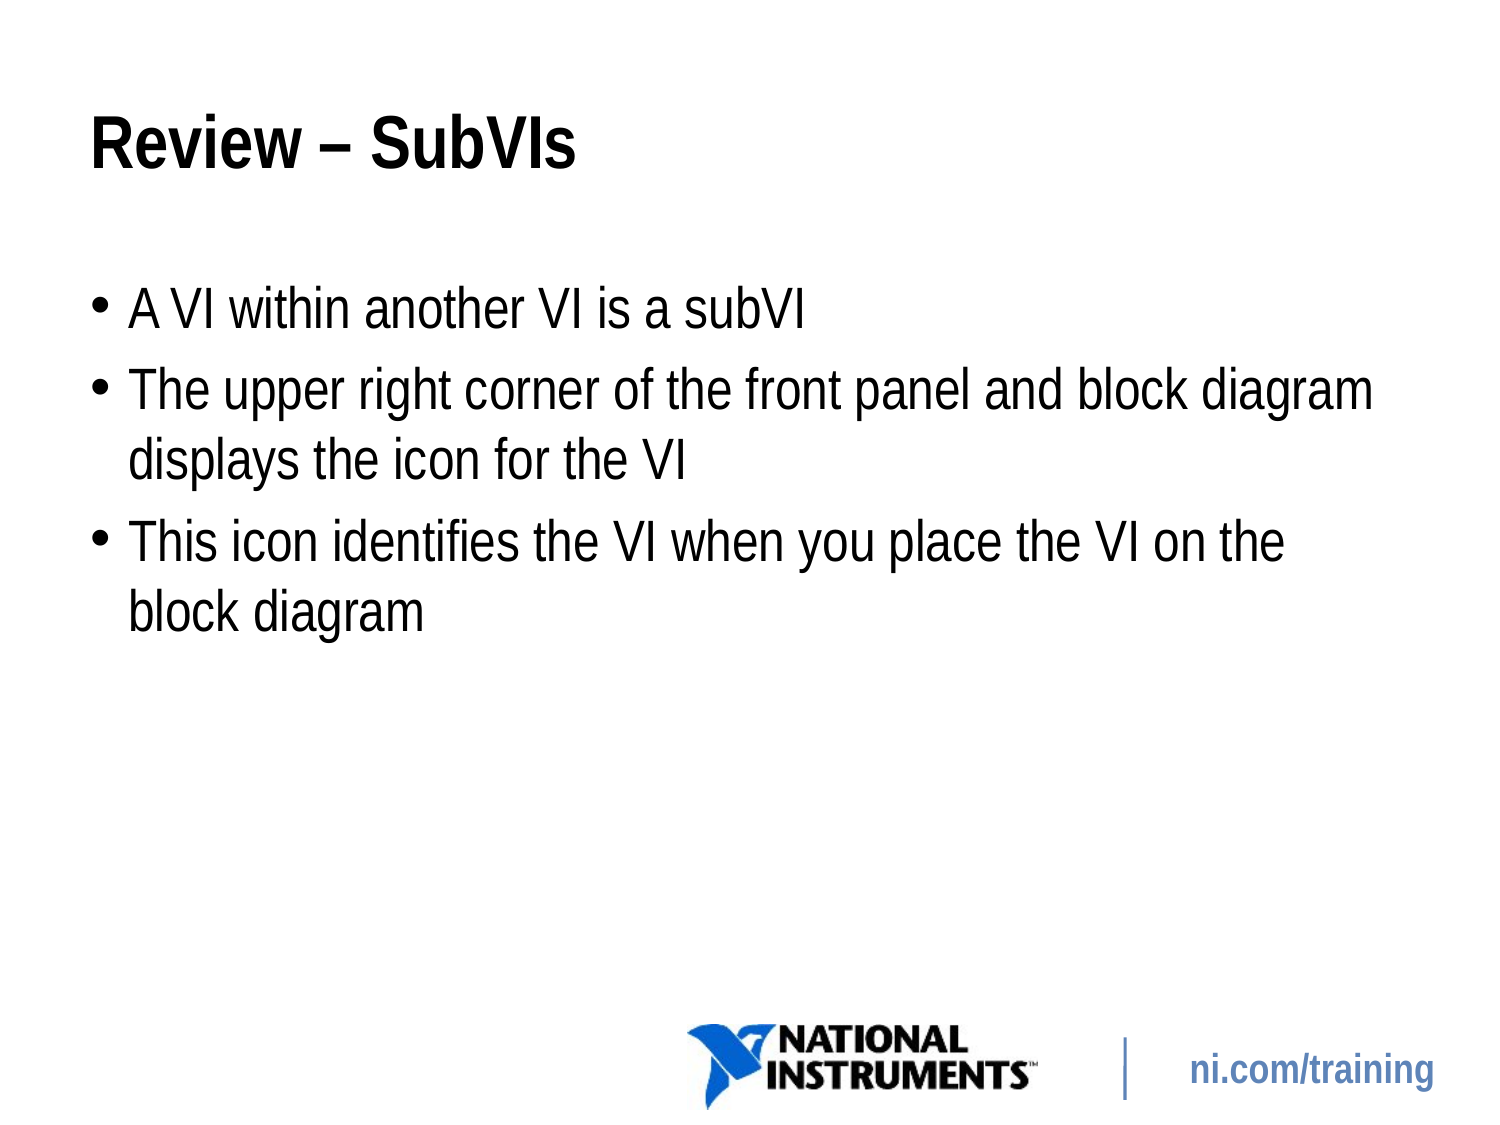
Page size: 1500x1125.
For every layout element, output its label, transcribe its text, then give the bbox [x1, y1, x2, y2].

title Review – SubVIs [75, 45, 1425, 233]
picture [687, 1024, 1038, 1110]
list A VI within another VI is a subVI The upper right corner of the front panel and block diagram displays the icon for the VI This icon identifies the VI when you place the VI on the block diagram [75, 262, 1425, 975]
